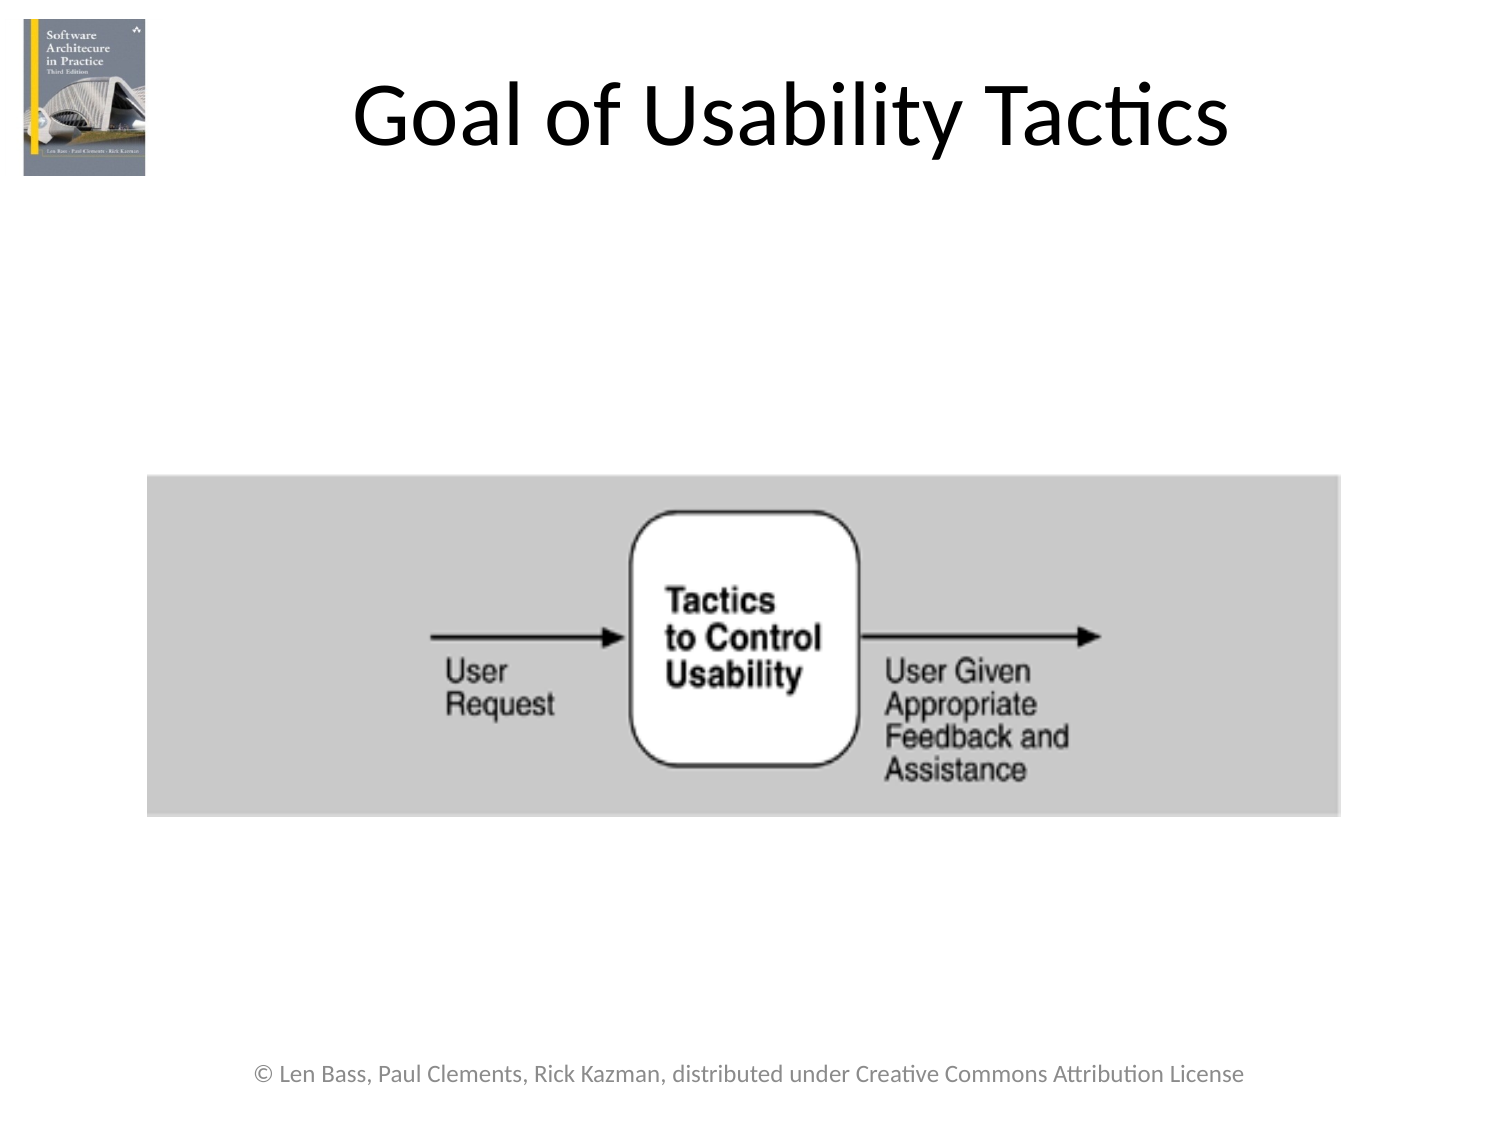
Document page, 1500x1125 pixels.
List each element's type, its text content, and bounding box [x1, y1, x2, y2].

picture [147, 474, 1341, 818]
footer © Len Bass, Paul Clements, Rick Kazman, distributed under Creative Commons Attribution License [230, 1042, 1270, 1103]
picture [5, 19, 163, 176]
title Goal of Usability Tactics [159, 45, 1425, 173]
